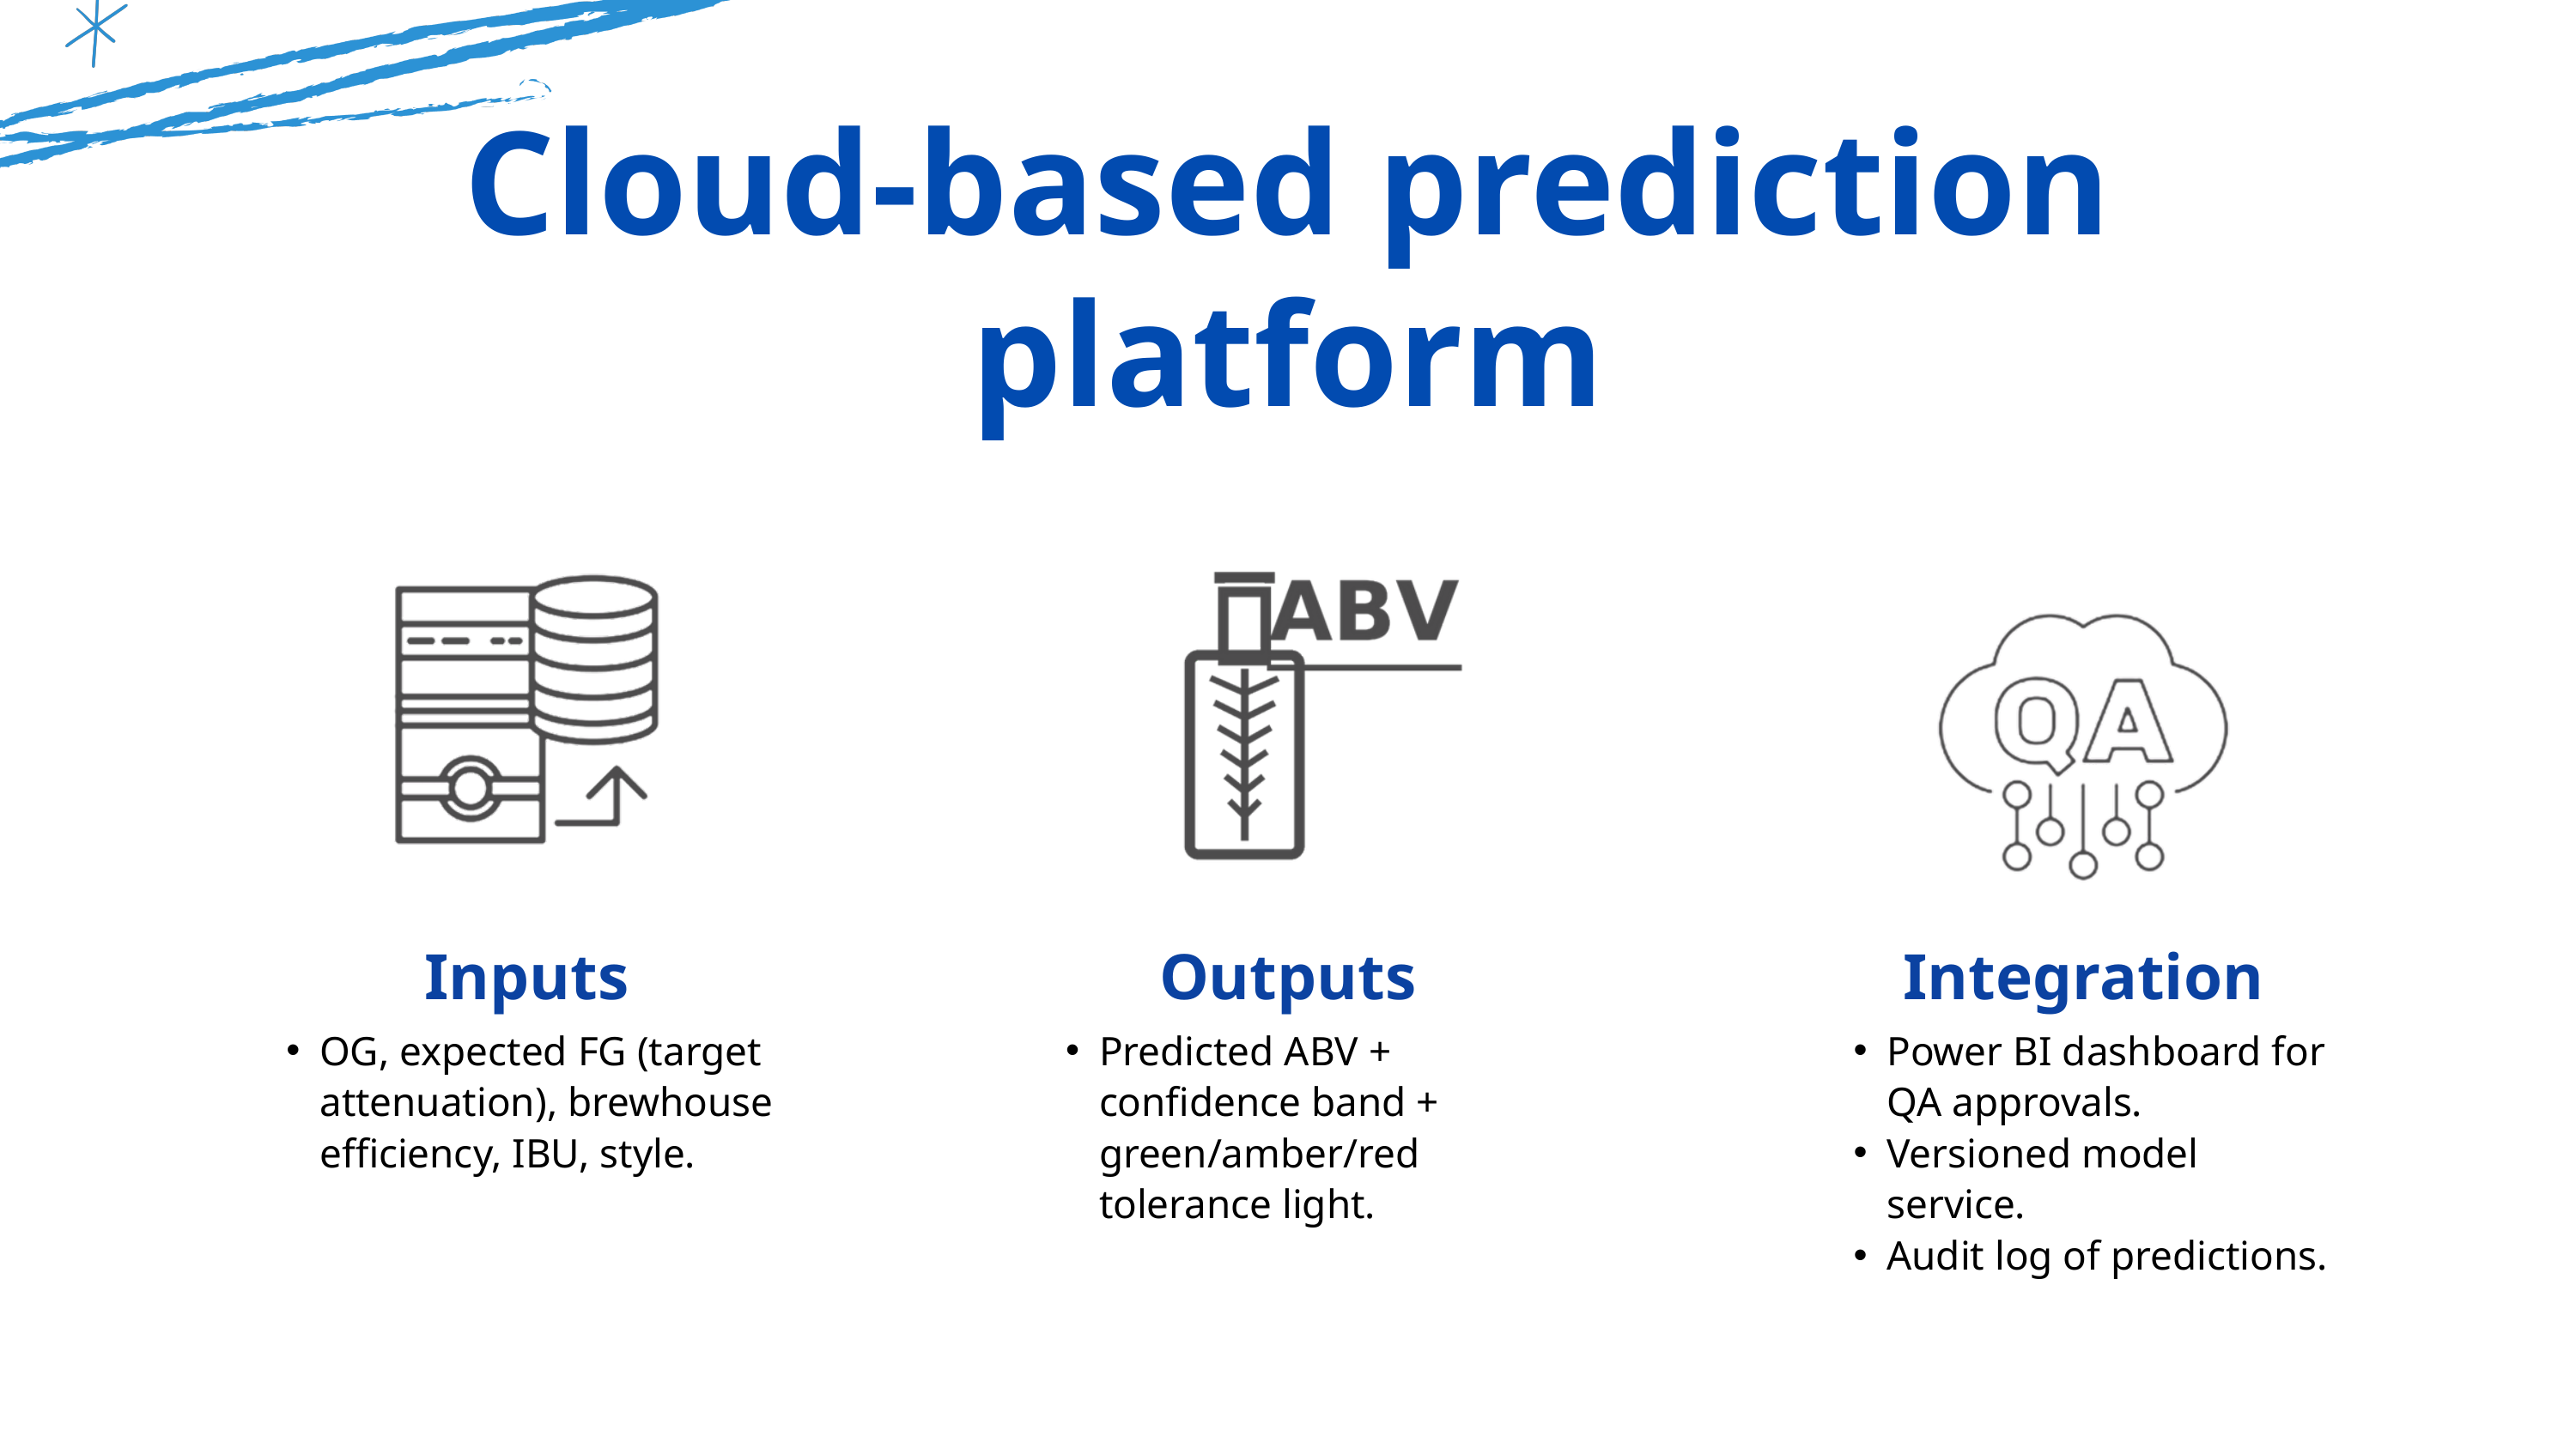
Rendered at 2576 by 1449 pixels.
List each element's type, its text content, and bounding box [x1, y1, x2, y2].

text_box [1031, 938, 1545, 1228]
text_box [1095, 486, 1544, 934]
text_box [1758, 410, 2409, 1062]
text_box [317, 500, 737, 919]
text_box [1820, 938, 2348, 1279]
text_box [65, 0, 128, 68]
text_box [252, 938, 801, 1177]
text_box Cloud-based prediction platform [456, 91, 2120, 435]
text_box [0, 0, 769, 208]
